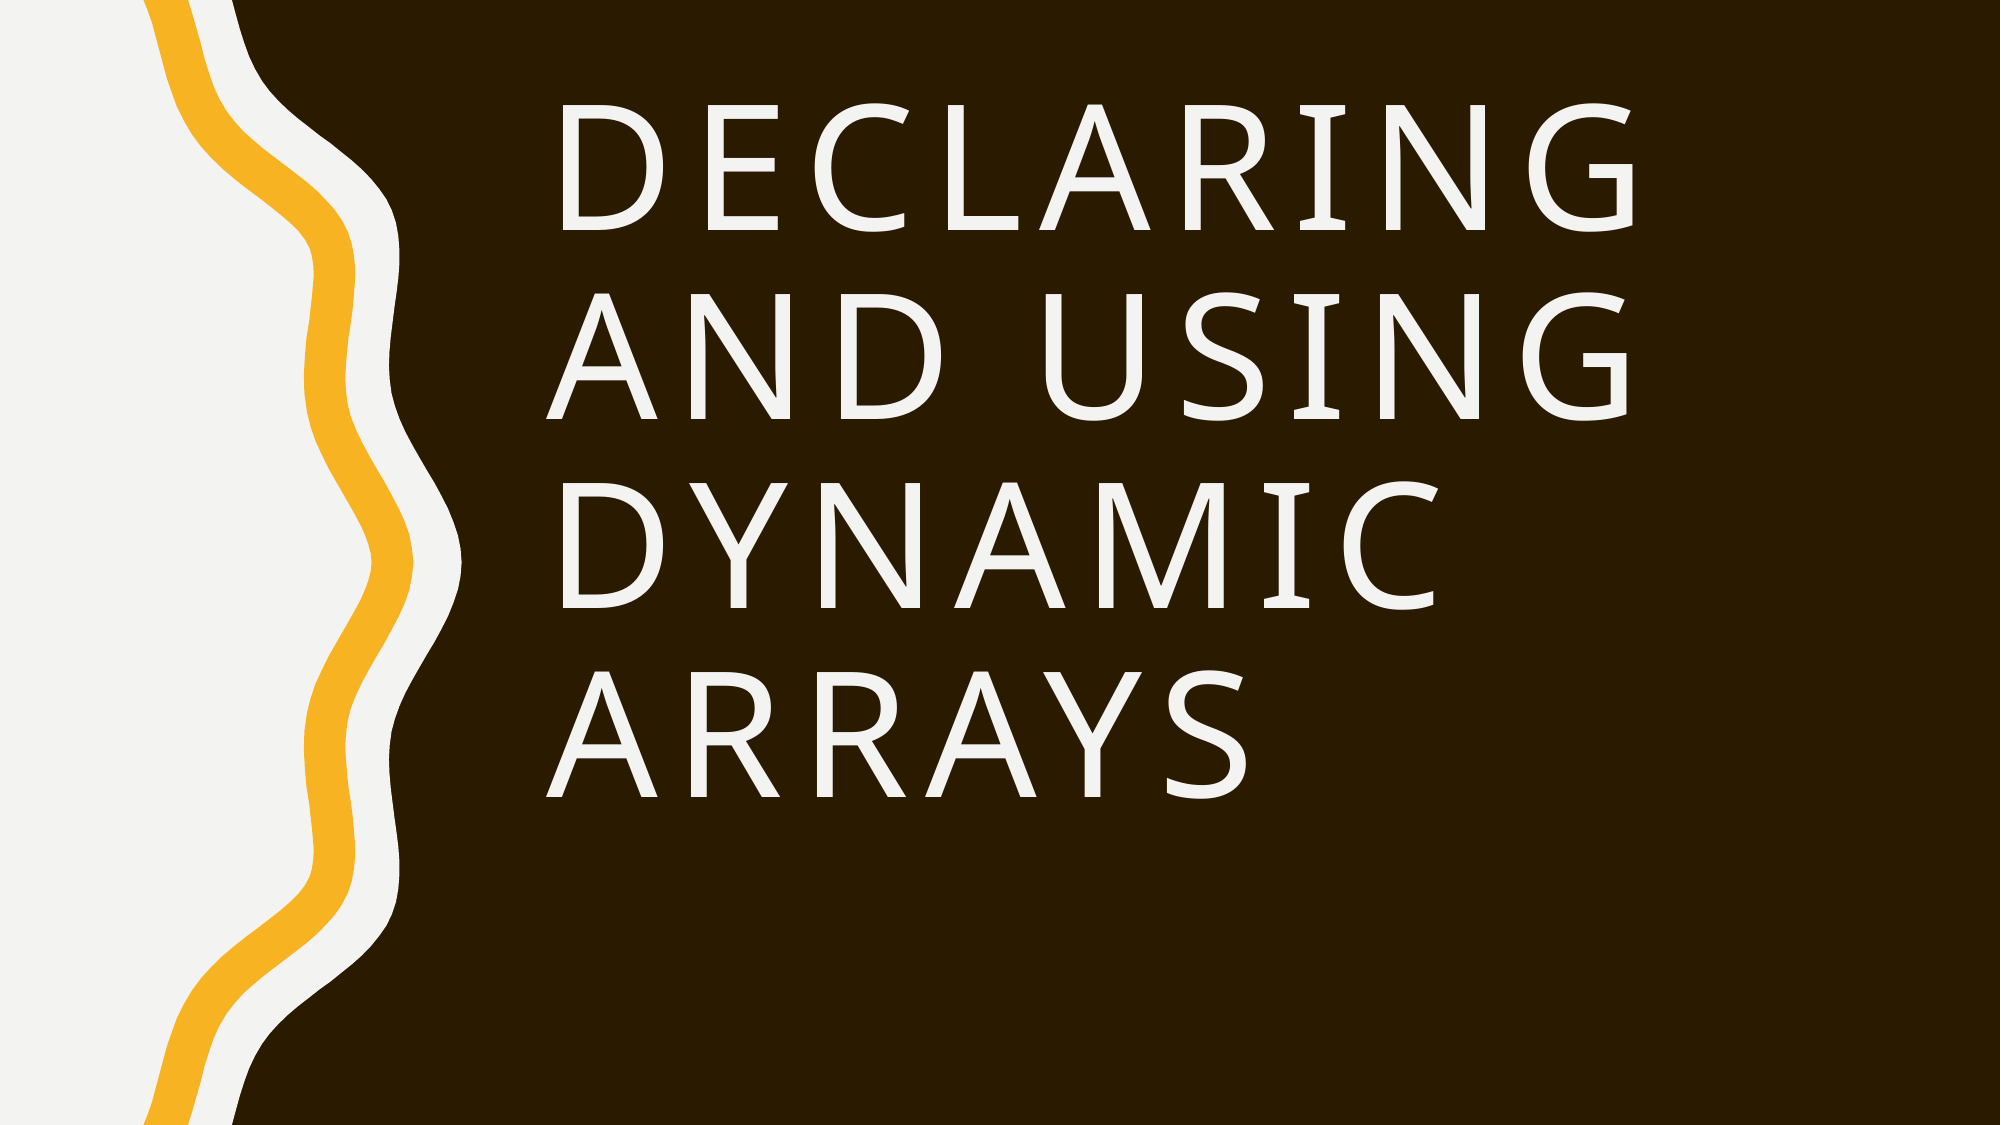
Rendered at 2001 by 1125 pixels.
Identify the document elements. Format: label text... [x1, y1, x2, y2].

title Declaring and Using Dynamic Arrays [531, 176, 1875, 843]
